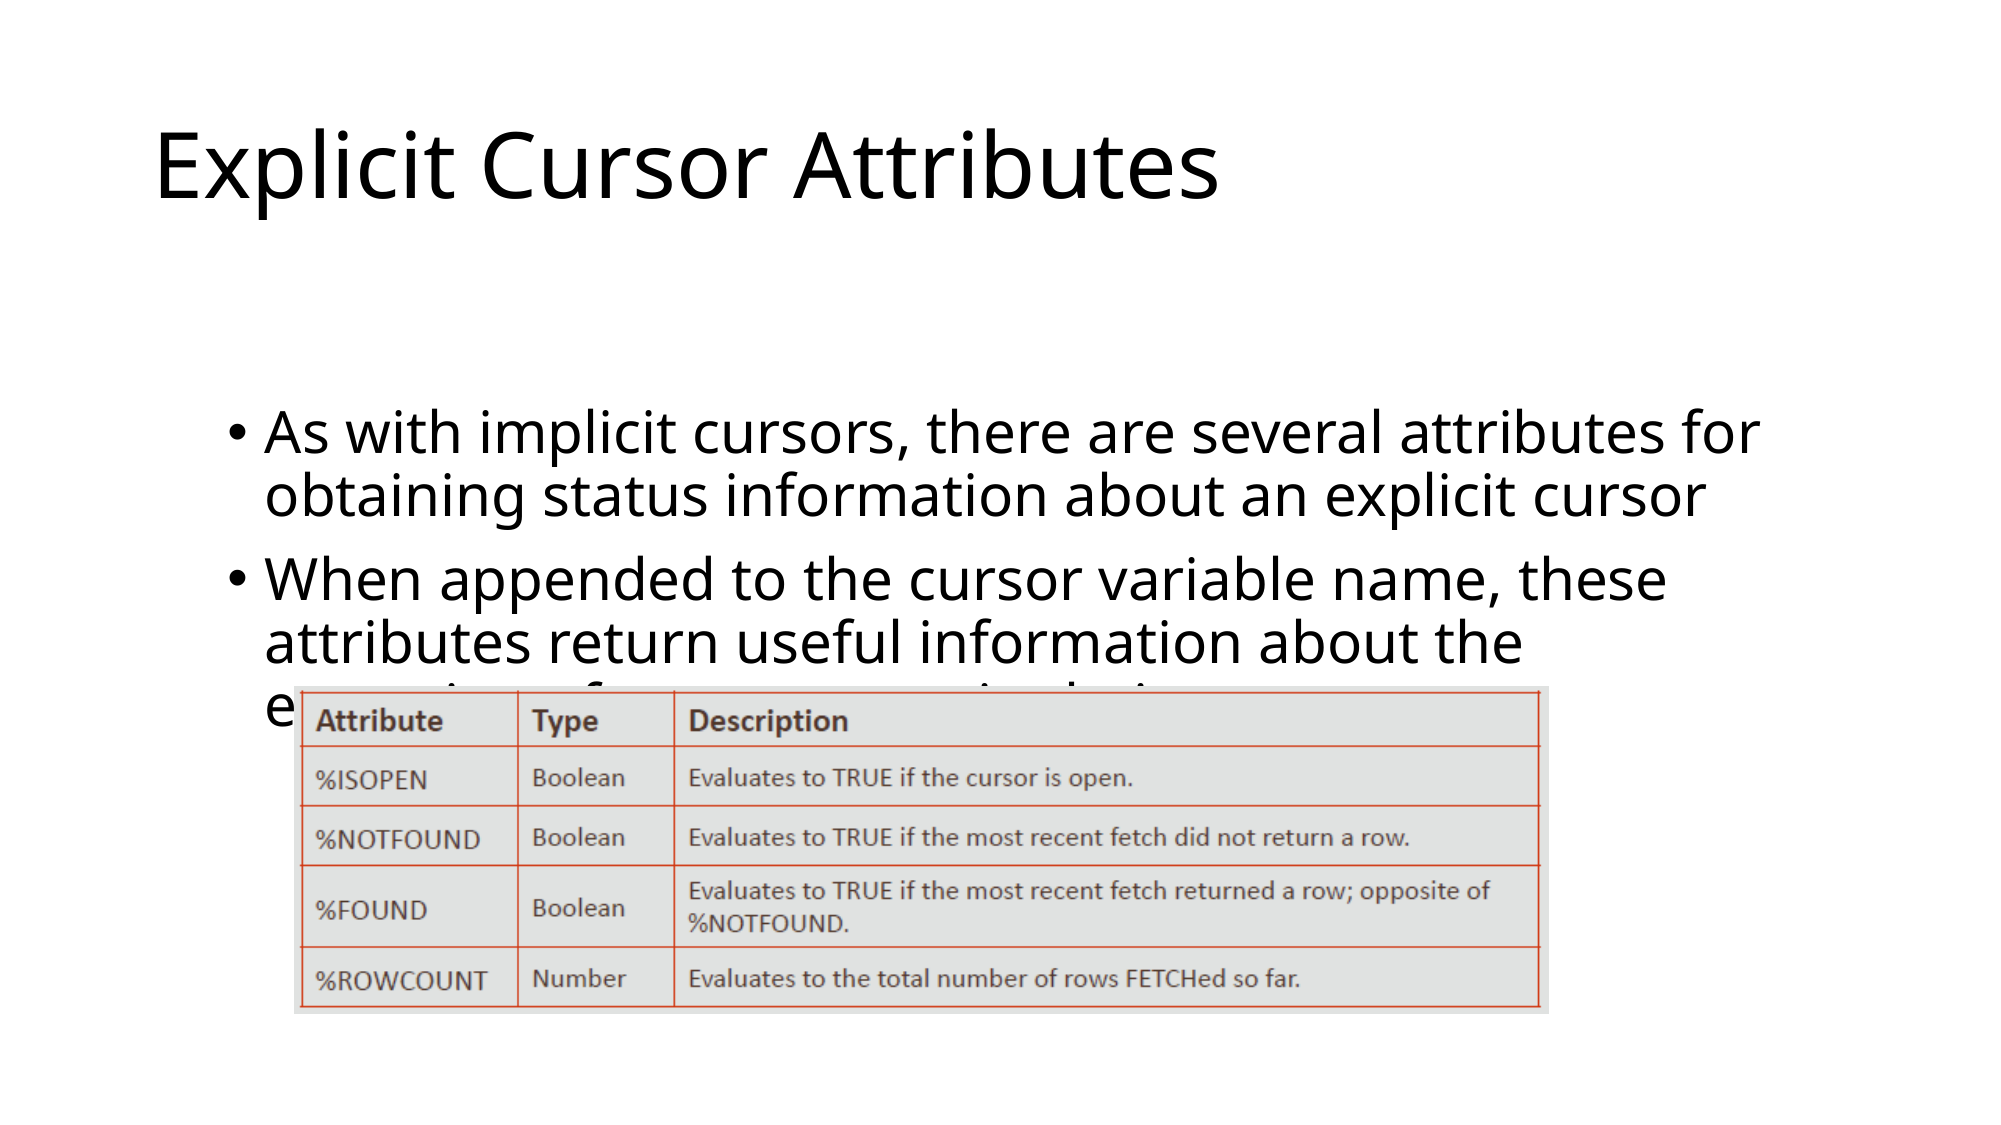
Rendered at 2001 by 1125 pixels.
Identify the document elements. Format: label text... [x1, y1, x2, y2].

list As with implicit cursors, there are several attributes for obtaining status information about an explicit cursor When appended to the cursor variable name, these attributes return useful information about the execution of a cursor manipulation statement [212, 395, 1788, 940]
picture [293, 685, 1550, 1014]
title Explicit Cursor Attributes [137, 59, 1863, 278]
